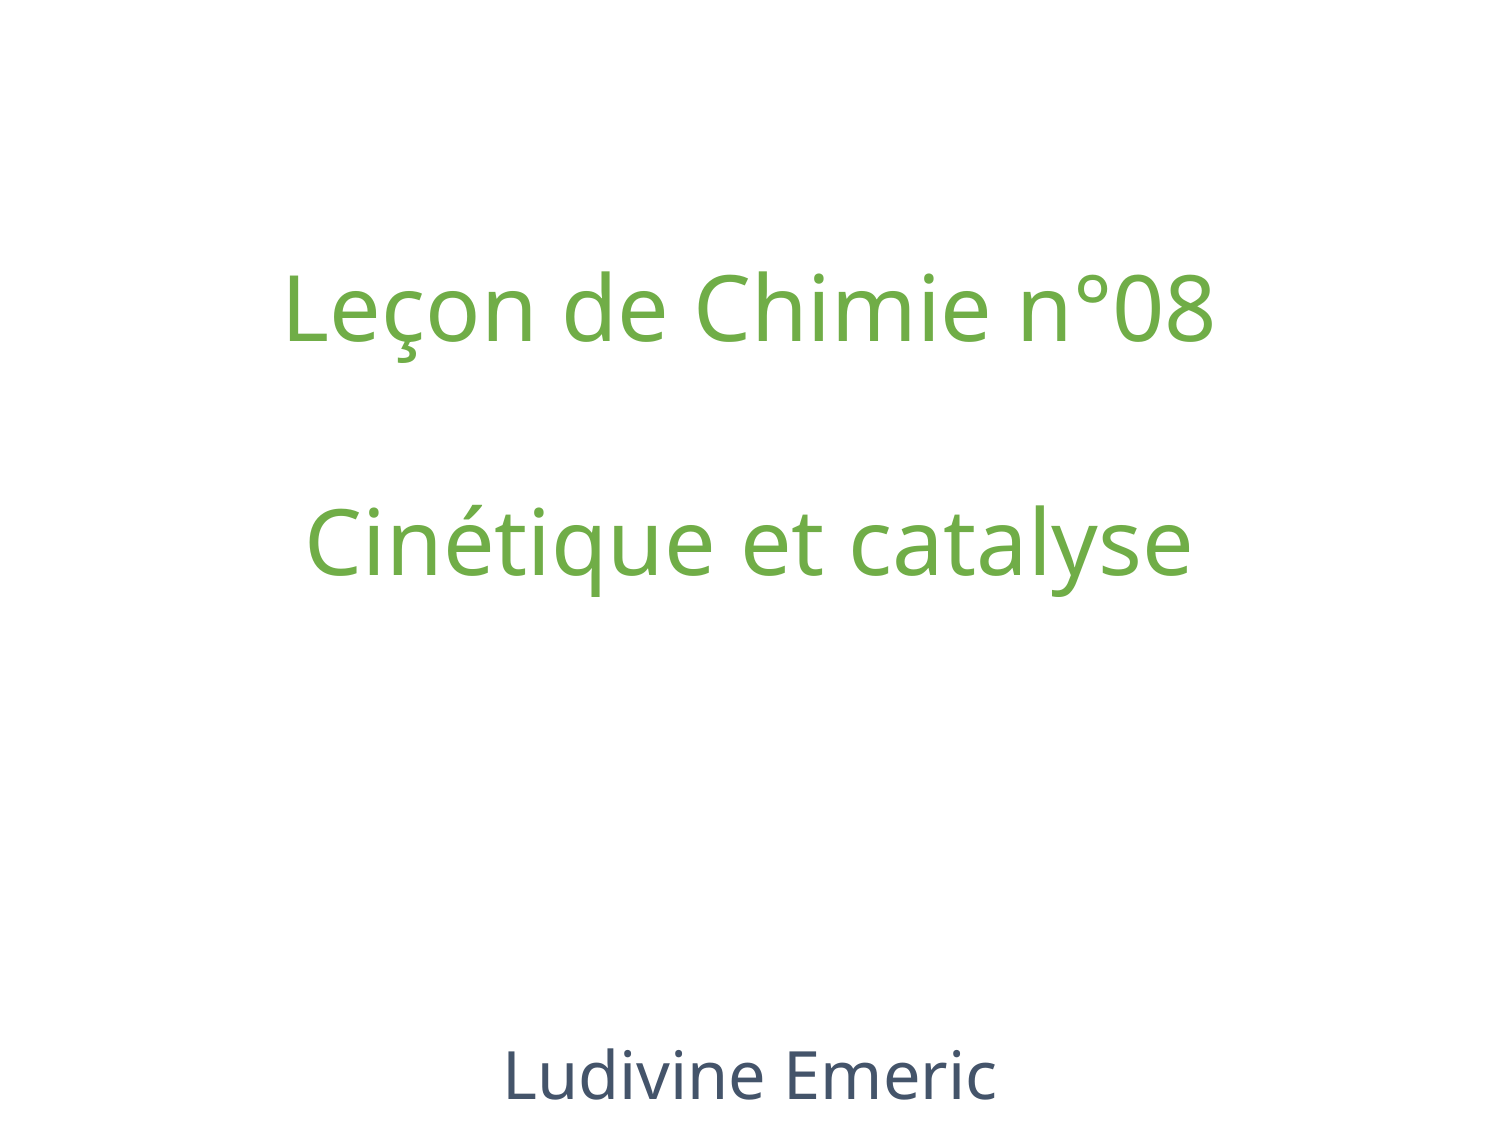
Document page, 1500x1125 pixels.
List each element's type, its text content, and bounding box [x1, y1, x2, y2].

subtitle Ludivine Emeric [51, 913, 1449, 1125]
title Leçon de Chimie n°08 Cinétique et catalyse [112, 211, 1388, 603]
